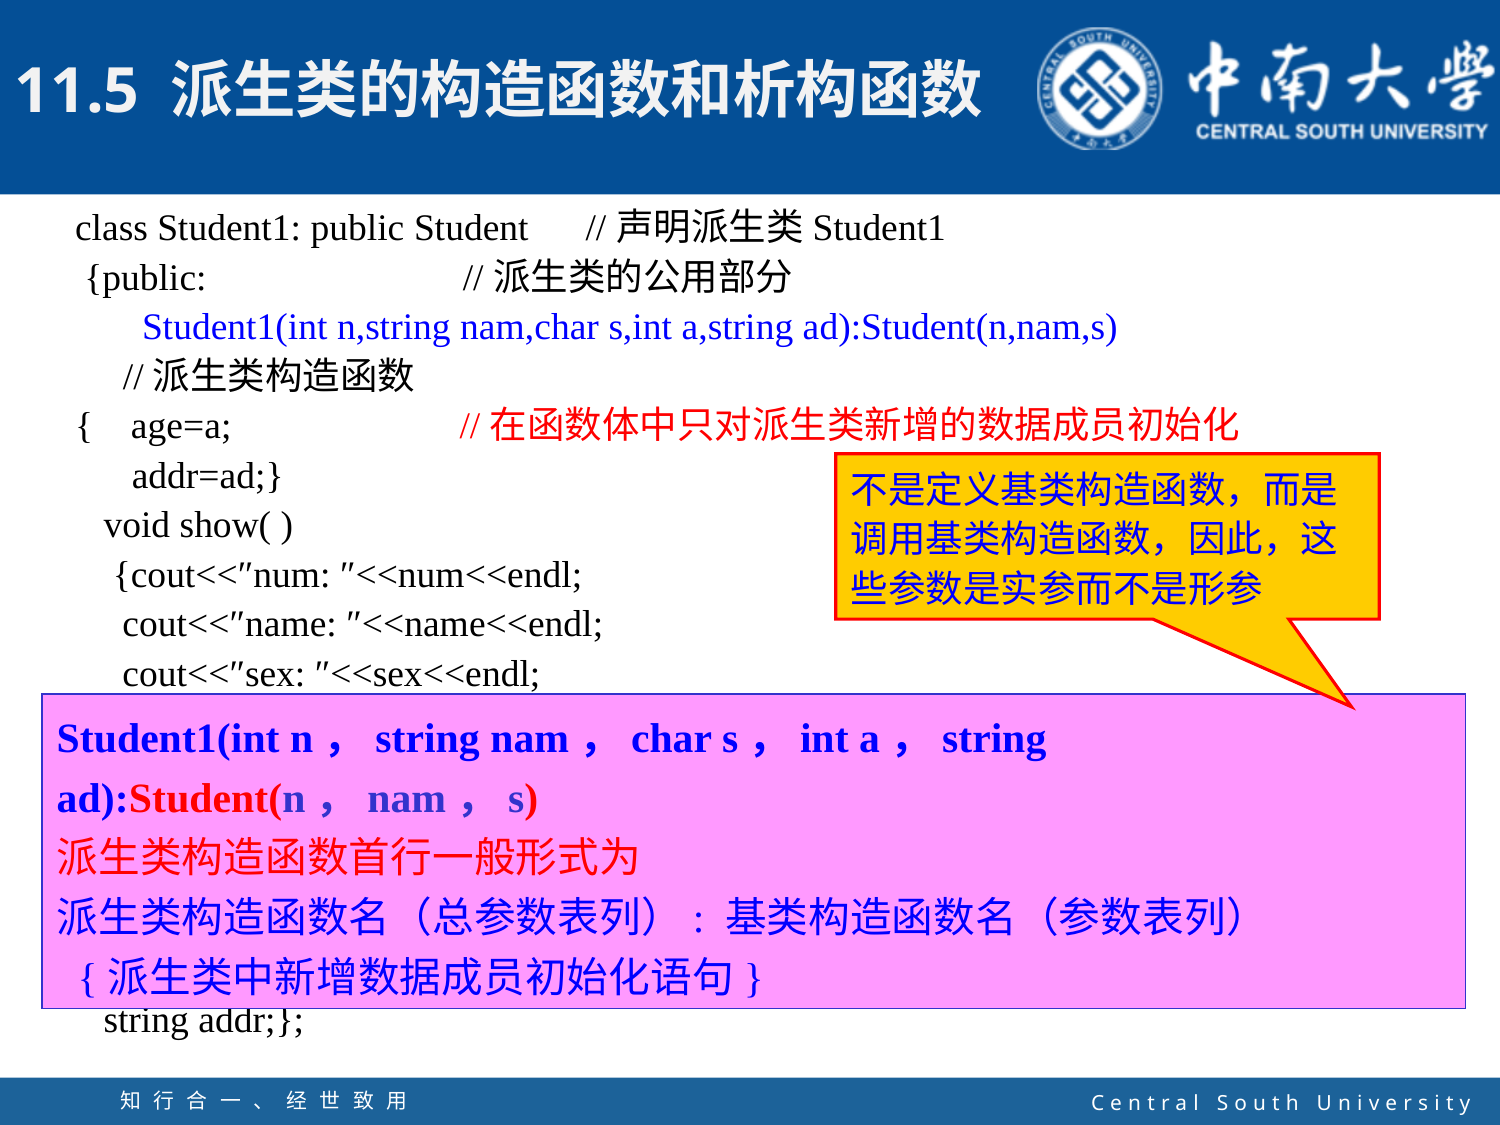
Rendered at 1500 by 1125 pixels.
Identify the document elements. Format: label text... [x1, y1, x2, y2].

picture [1030, 25, 1500, 155]
text_box 知行合一、经世致用 [105, 1080, 423, 1120]
text_box Central South University [1076, 1082, 1486, 1123]
text_box class Student1: public Student //声明派生类Student1 {public: //派生类的公用部分 Student1(int n,string nam,char s,int a,string ad):Student(n,nam,s) //派生类构造函数 { age=a; //在函数体中只对派生类新增的数据成员初始化 addr=ad;} void show( ) {cout<<″num: ″<<num<<endl; cout<<″name: ″<<name<<endl; cout<<″sex: ″<<sex<<endl; cout<<″age: ″<<age<<endl; cout<<″address: ″<<addr<<endl<<endl; } ~Student1( ){ } //派生类析构函数 private: //派生类的私有部分 int age; string addr;}; [23, 191, 1399, 1046]
text_box 不是定义基类构造函数，而是调用基类构造函数，因此，这些参数是实参而不是形参 [835, 453, 1380, 707]
text_box Student1(int n，string nam，char s，int a，string ad):Student(n，nam，s) 派生类构造函数首行一般形式为 派生类构造函数名（总参数表列）: 基类构造函数名（参数表列） {派生类中新增数据成员初始化语句} [41, 693, 1466, 1009]
text_box [0, 1077, 1500, 1125]
